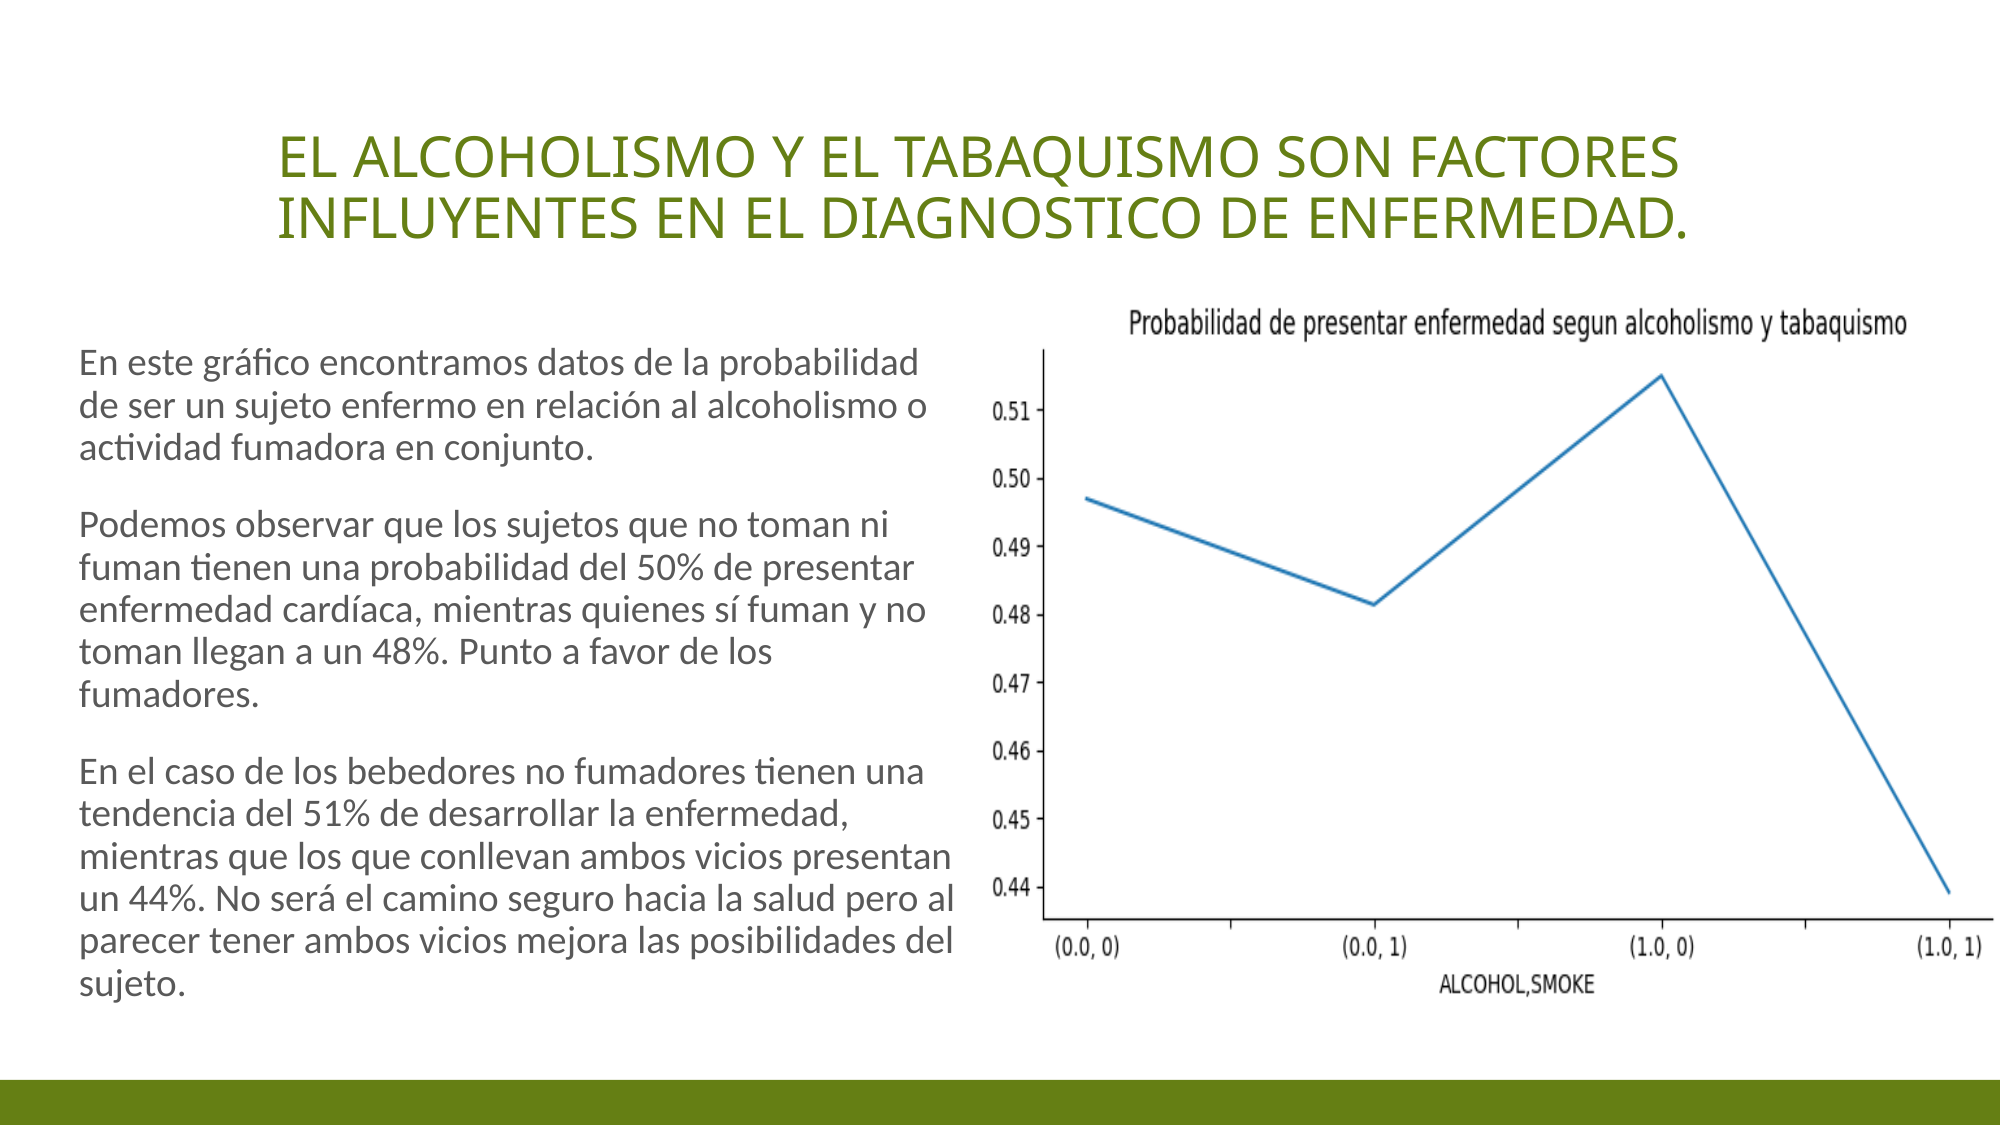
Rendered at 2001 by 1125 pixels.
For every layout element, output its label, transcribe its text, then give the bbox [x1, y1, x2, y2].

title El alcoholismo y el tabaquismo son factores influyentes en el diagnostico de enfermedad. [262, 70, 1763, 258]
list En este gráfico encontramos datos de la probabilidad de ser un sujeto enfermo en relación al alcoholismo o actividad fumadora en conjunto. Podemos observar que los sujetos que no toman ni fuman tienen una probabilidad del 50% de presentar enfermedad cardíaca, mientras quienes sí fuman y no toman llegan a un 48%. Punto a favor de los fumadores. En el caso de los bebedores no fumadores tienen una tendencia del 51% de desarrollar la enfermedad, mientras que los que conllevan ambos vicios presentan un 44%. No será el camino seguro hacia la salud pero al parecer tener ambos vicios mejora las posibilidades del sujeto. [56, 334, 978, 1014]
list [978, 290, 2000, 1014]
